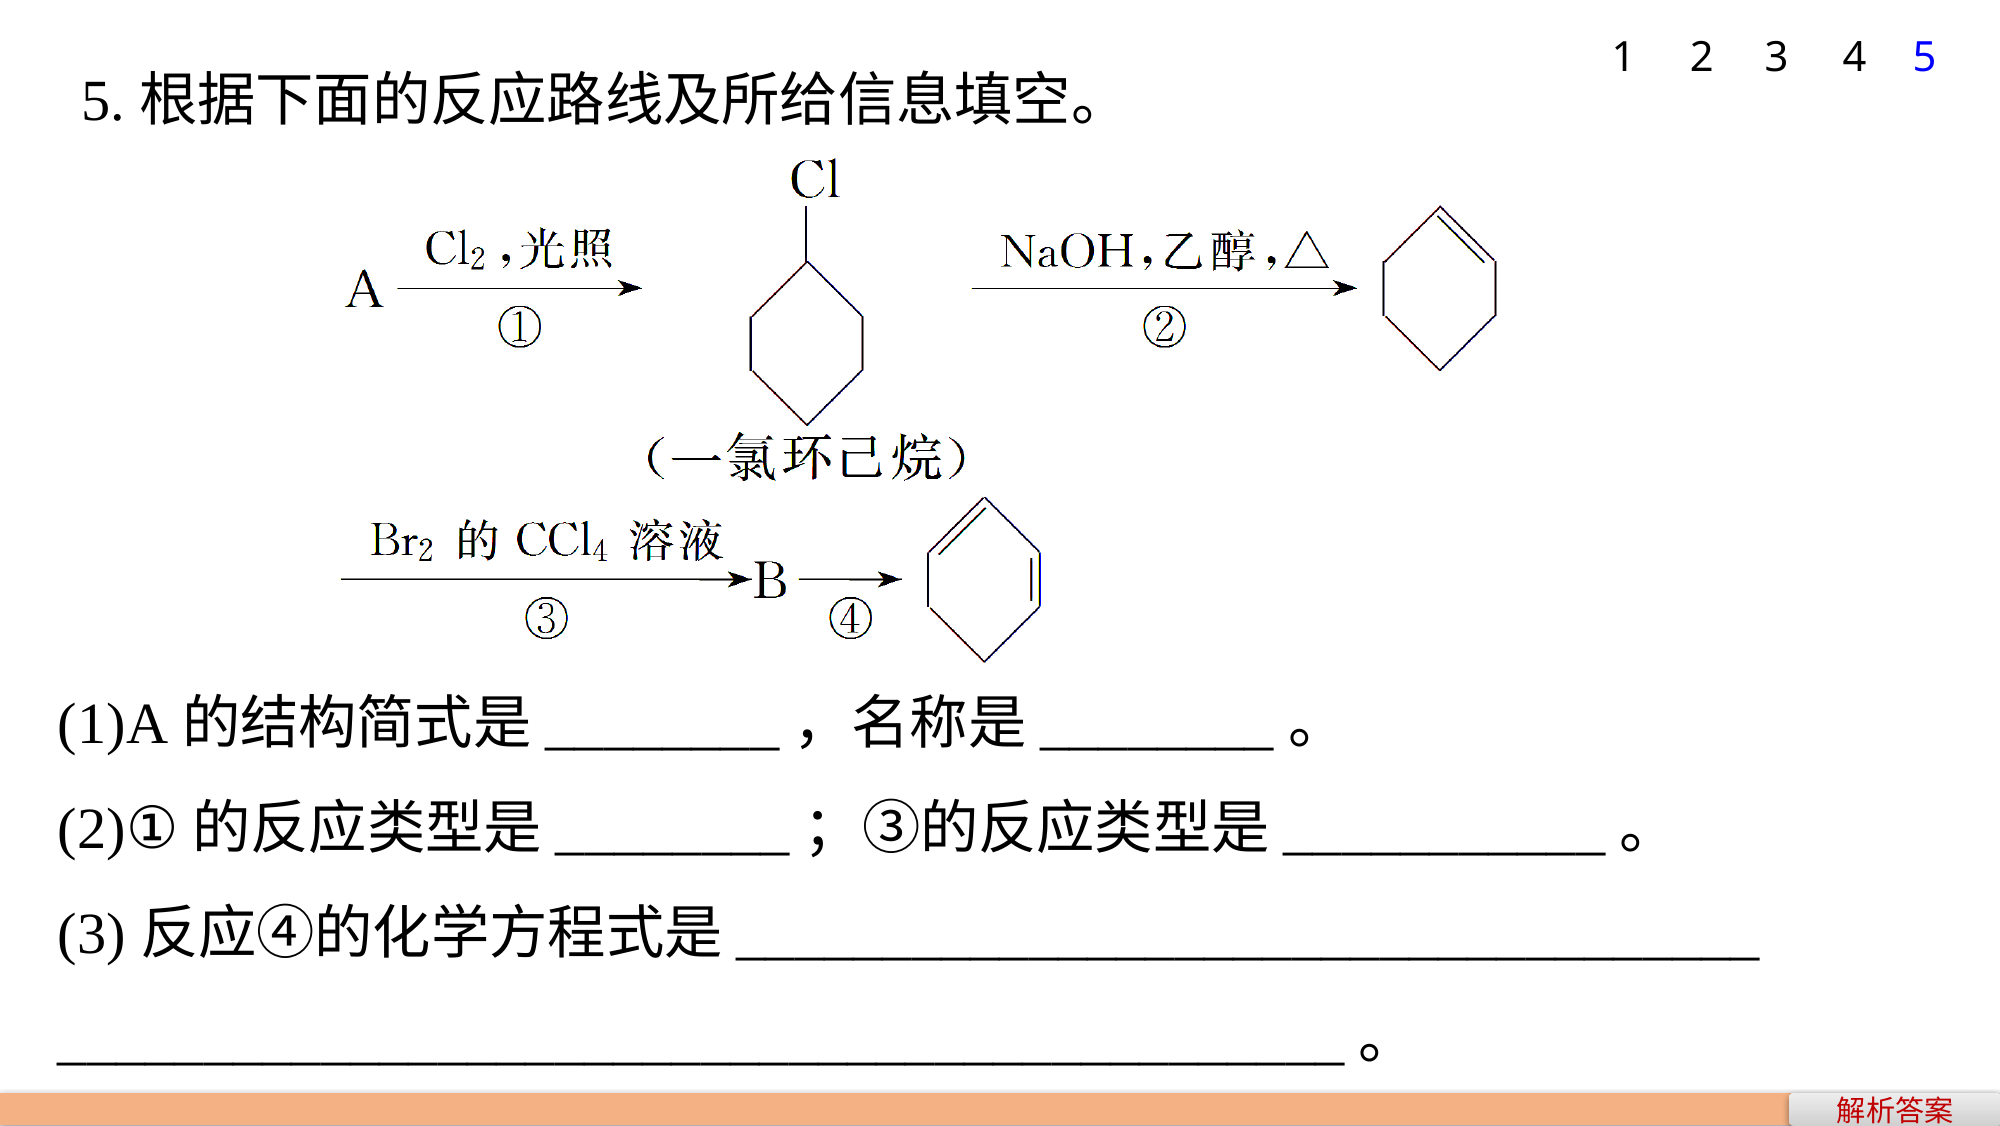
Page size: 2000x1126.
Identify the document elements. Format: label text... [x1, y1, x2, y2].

text_box 5 [1893, 7, 1957, 102]
picture [328, 148, 1506, 664]
text_box [0, 1092, 1789, 1126]
text_box 5.根据下面的反应路线及所给信息填空。 [66, 19, 1848, 139]
text_box 2 [1672, 7, 1734, 102]
text_box 1 [1590, 7, 1656, 102]
text_box 4 [1823, 7, 1887, 102]
text_box (1)A的结构简式是________，名称是________。 (2)①的反应类型是________；③的反应类型是___________。 (3)反应④的化学方程式是___________________________________ ____________________________________________。 [43, 643, 1896, 1078]
text_box 解析答案 [1788, 1092, 2000, 1126]
text_box 3 [1751, 7, 1809, 102]
